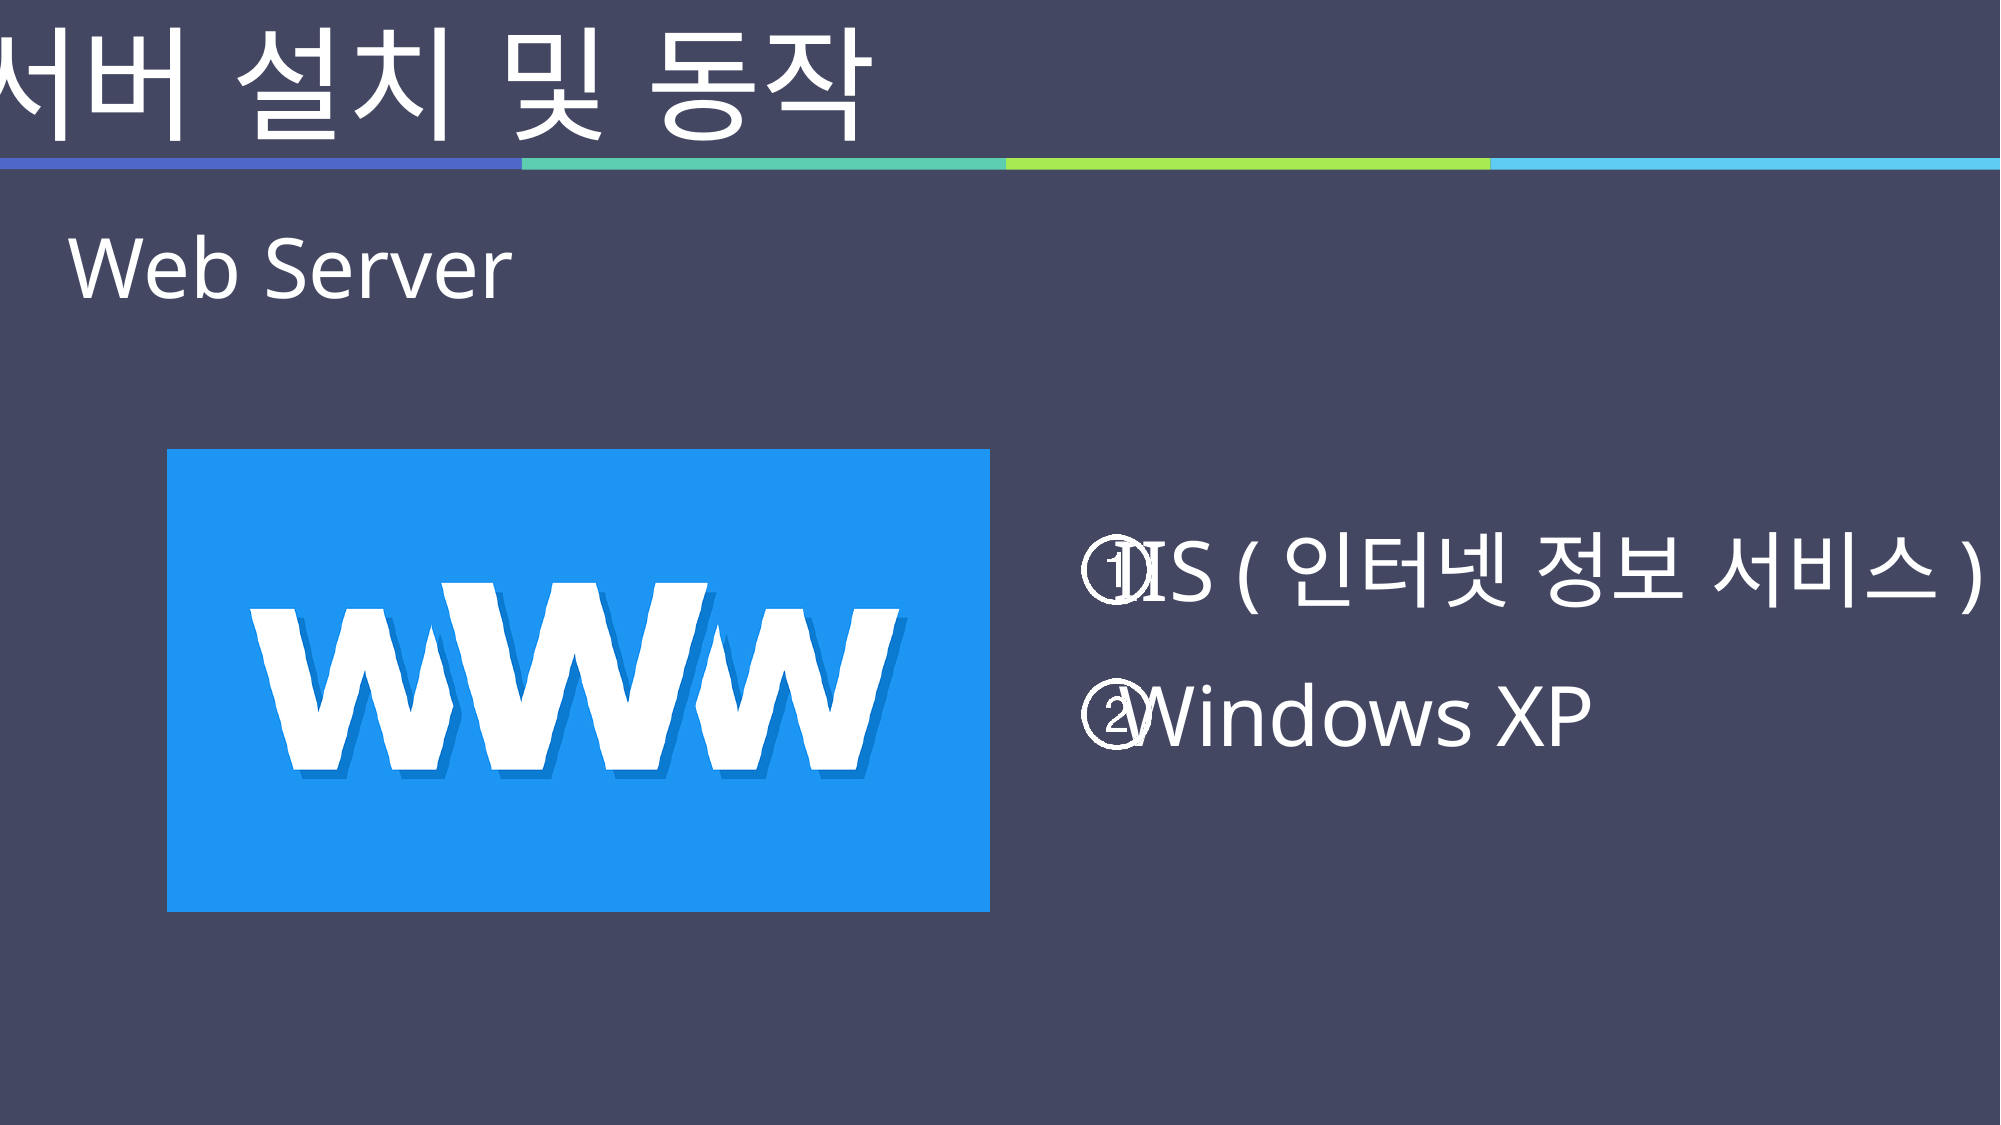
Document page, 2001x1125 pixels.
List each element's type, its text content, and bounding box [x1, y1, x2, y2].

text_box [0, 157, 2000, 170]
text_box 서버 설치 및 동작 [0, 0, 892, 157]
text_box Web Server [53, 207, 530, 323]
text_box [167, 449, 1940, 912]
